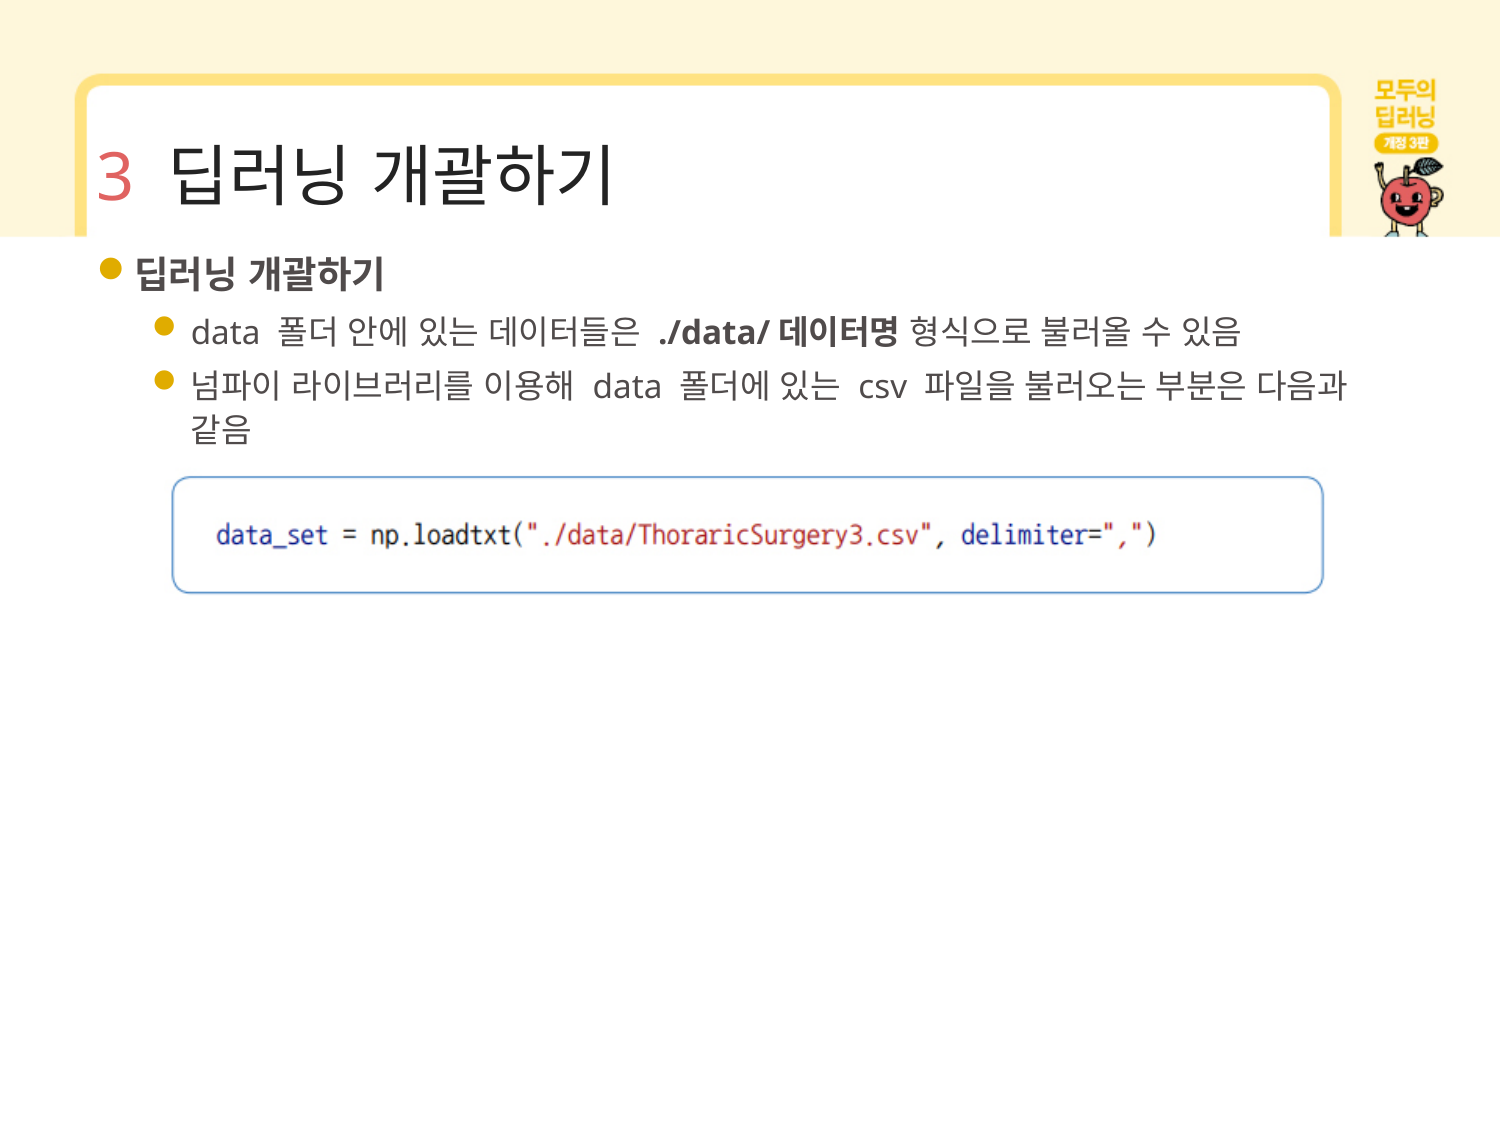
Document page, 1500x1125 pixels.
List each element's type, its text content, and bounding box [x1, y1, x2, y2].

picture [0, 0, 1500, 1125]
title 3 딥러닝 개괄하기 [81, 90, 1412, 222]
list 딥러닝 개괄하기 data 폴더 안에 있는 데이터들은 ./data/데이터명 형식으로 불러올 수 있음 넘파이 라이브러리를 이용해 data 폴더에 있는 csv 파일을 불러오는 부분은 다음과 같음 [81, 239, 1412, 1054]
